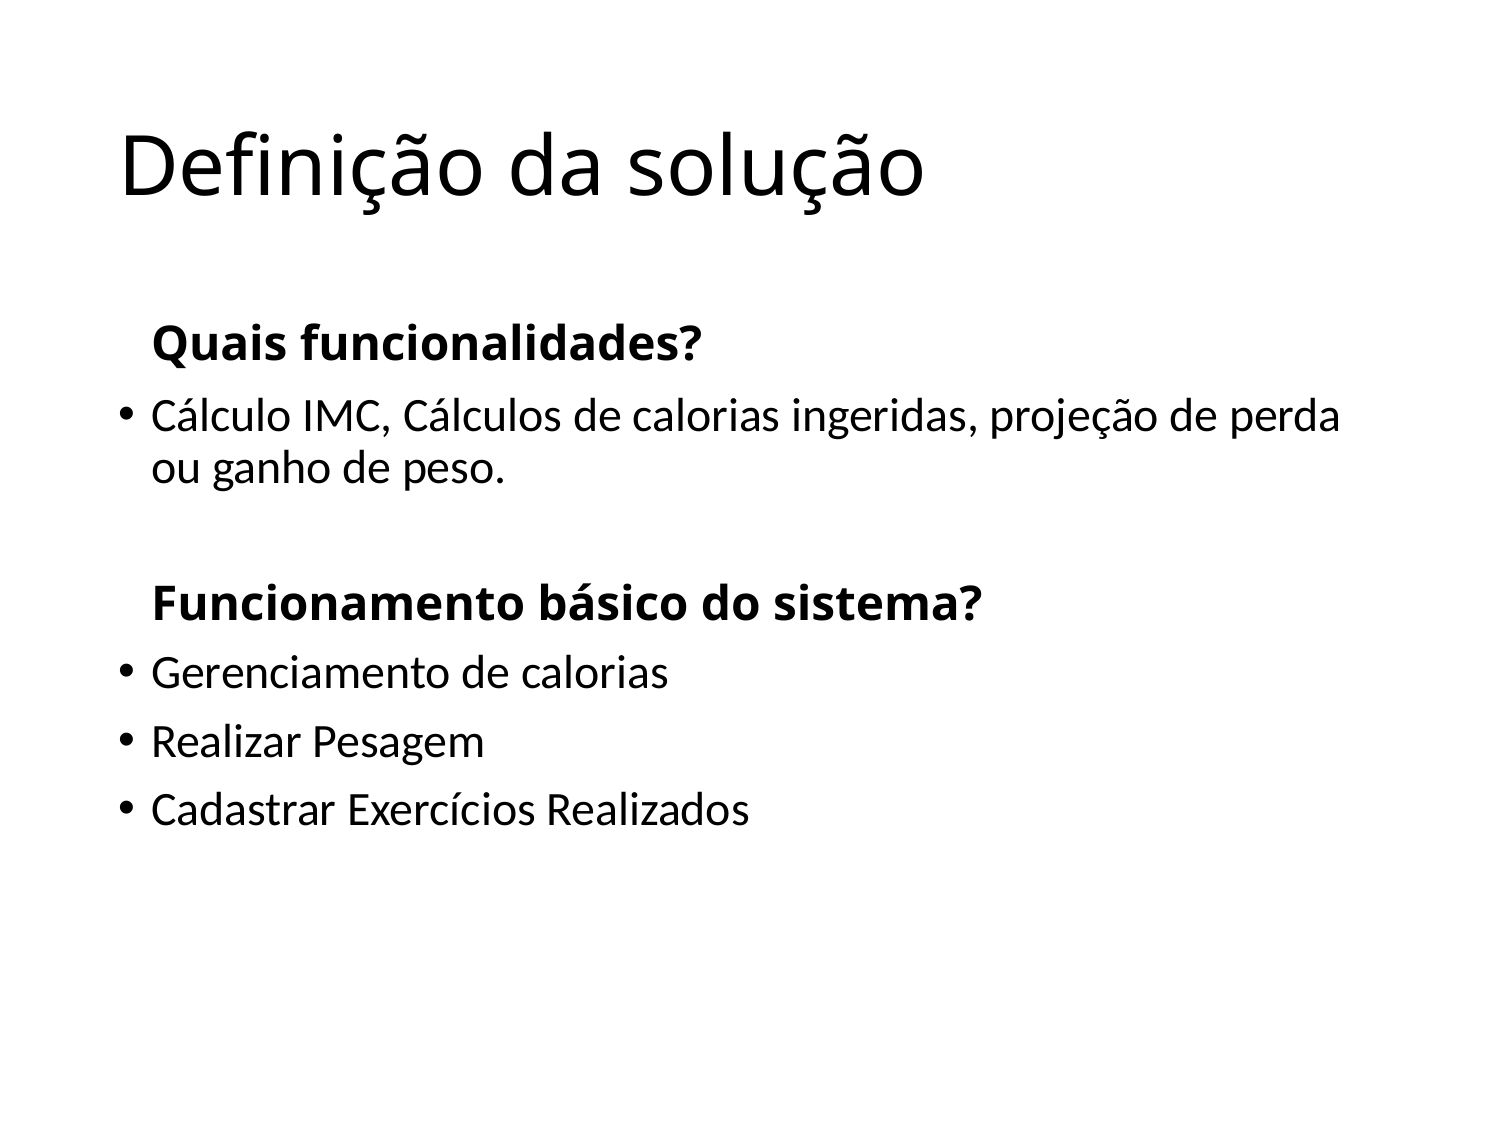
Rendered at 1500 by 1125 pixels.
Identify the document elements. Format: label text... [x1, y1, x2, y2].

list Quais funcionalidades? Cálculo IMC, Cálculos de calorias ingeridas, projeção de perda ou ganho de peso. Funcionamento básico do sistema? Gerenciamento de calorias Realizar Pesagem Cadastrar Exercícios Realizados [103, 299, 1397, 1014]
title Definição da solução [103, 59, 1397, 278]
